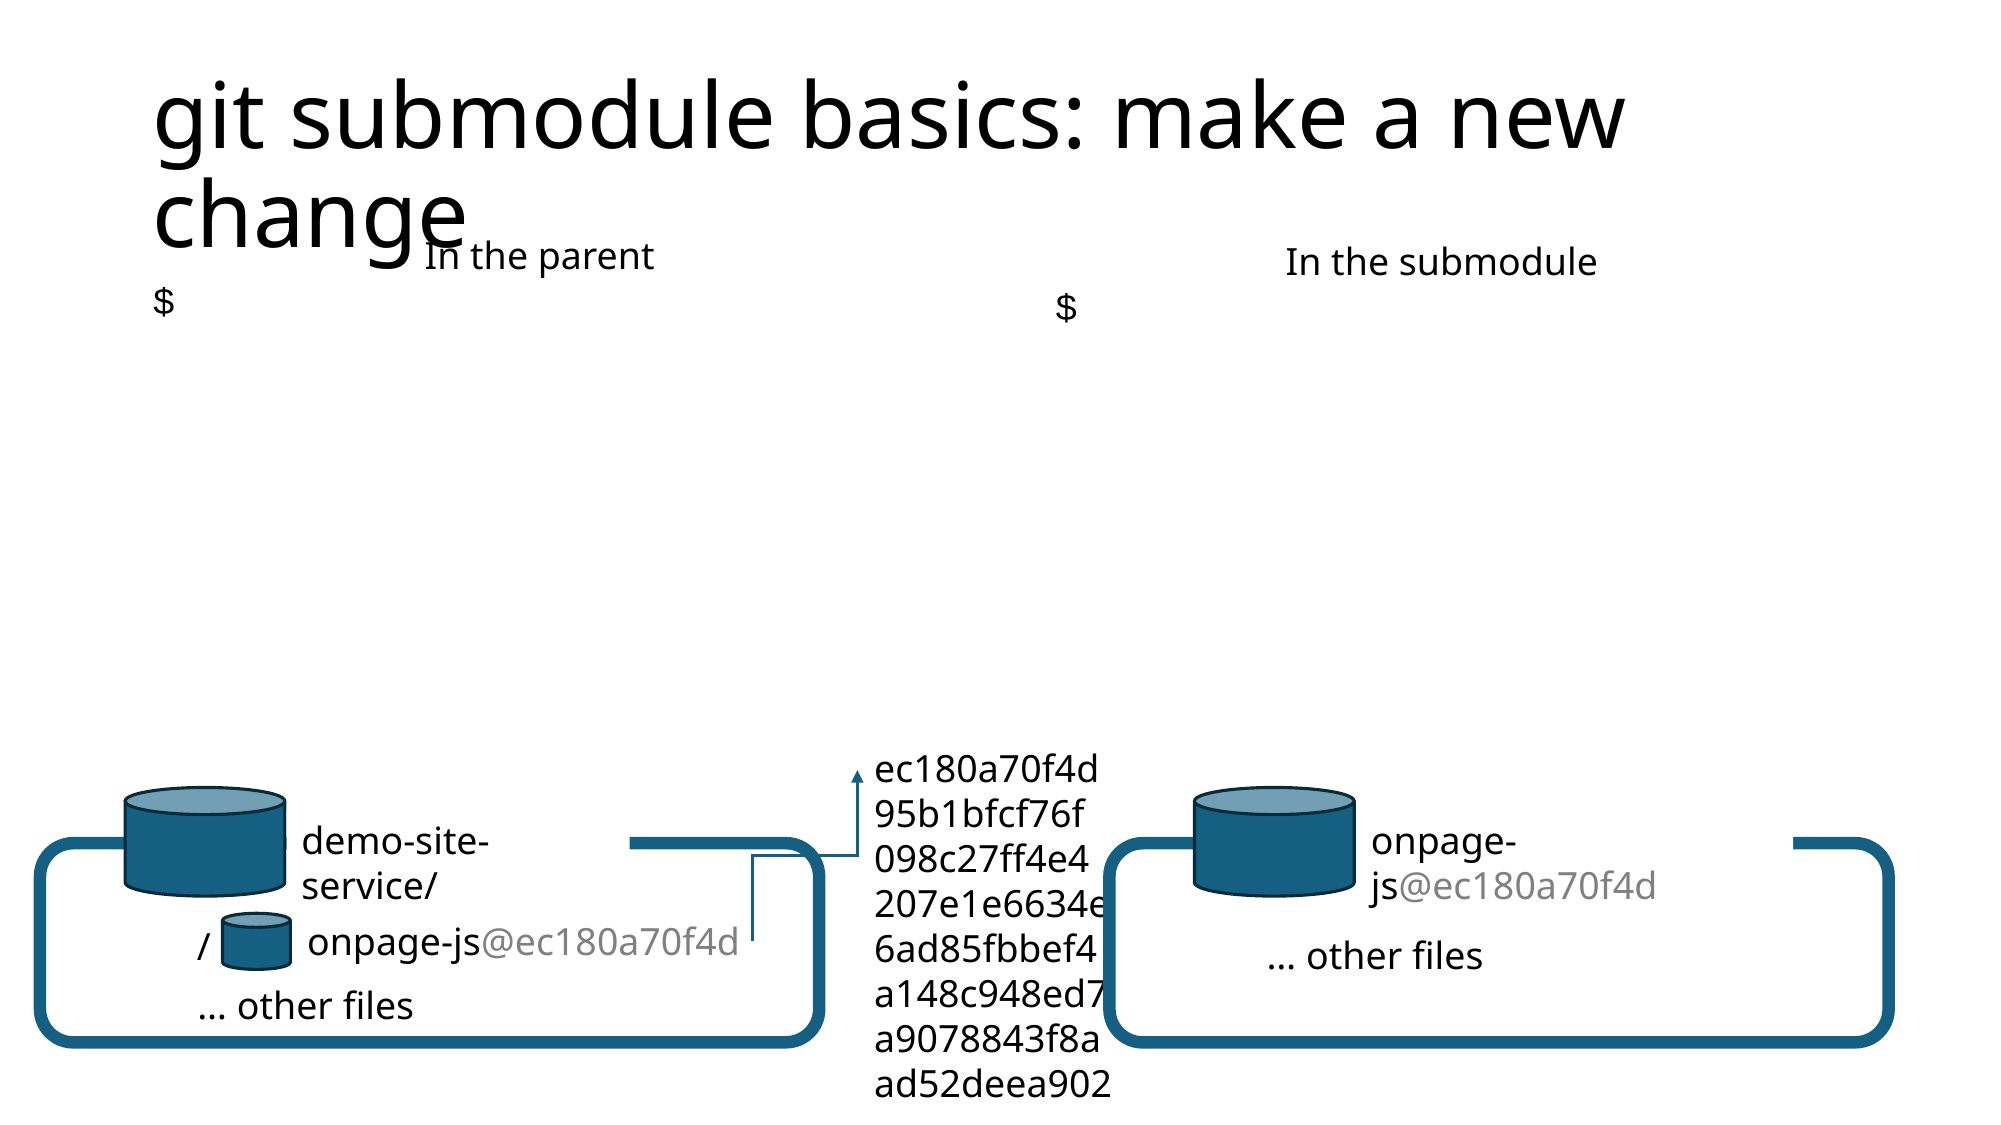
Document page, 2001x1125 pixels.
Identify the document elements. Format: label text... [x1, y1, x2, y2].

title git submodule basics: make a new change [137, 59, 1863, 278]
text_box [39, 786, 820, 1043]
text_box 37875e0d073 ec180a70f4d 95b1bfcf76f 098c27ff4e4 207e1e6634e 6ad85fbbef4 a148c948ed7 a9078843f8a ad52deea902 [859, 692, 1153, 1112]
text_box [718, 802, 892, 909]
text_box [1108, 786, 1890, 1043]
text_box In the submodule $ [1040, 230, 1844, 381]
text_box In the parent $ [137, 224, 942, 330]
